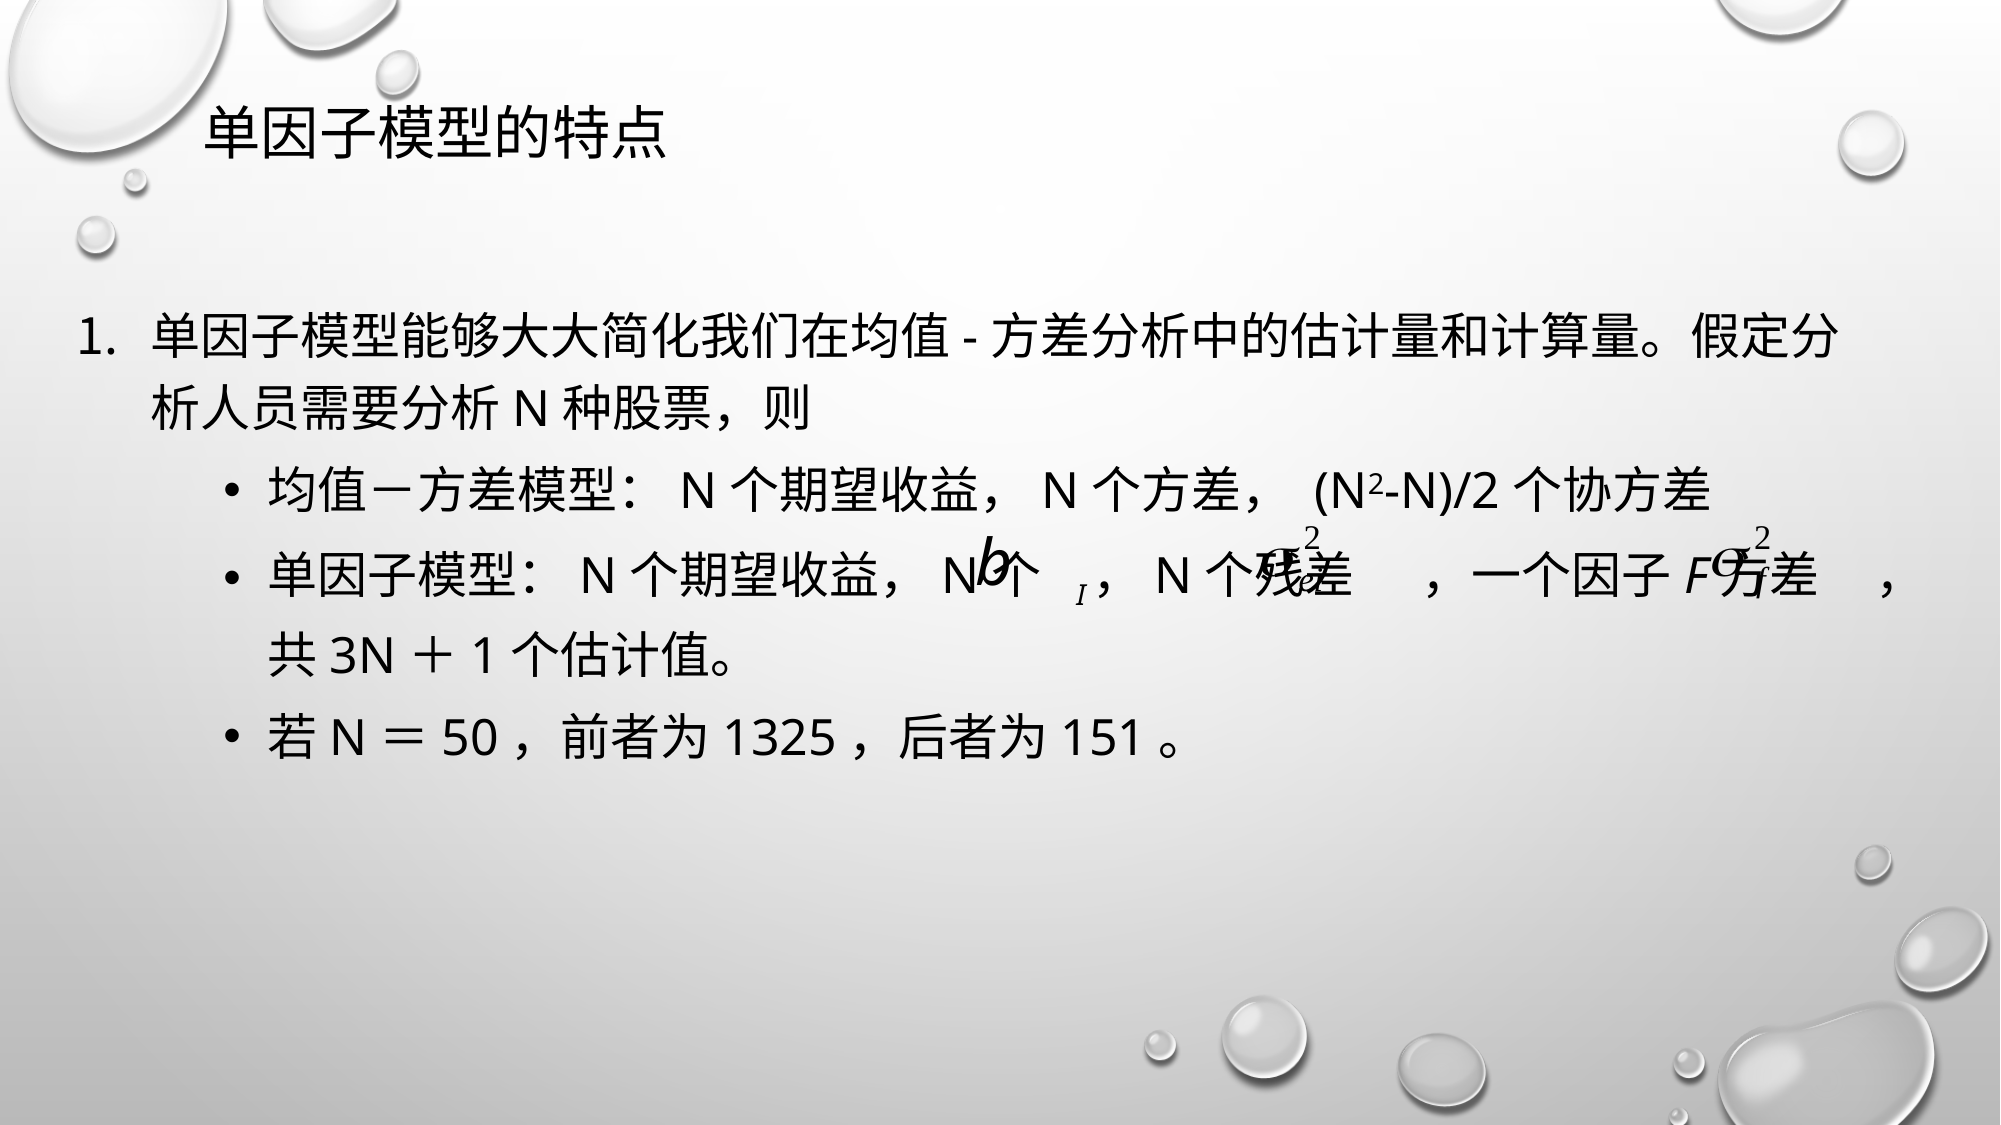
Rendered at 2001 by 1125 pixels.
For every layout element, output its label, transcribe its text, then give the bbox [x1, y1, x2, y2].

list 单因子模型能够大大简化我们在均值-方差分析中的估计量和计算量。假定分析人员需要分析n种股票，则 均值－方差模型：n个期望收益，n个方差， (n2-n)/2个协方差 单因子模型：n个期望收益，n个 i，n个残差 ，一个因子f方差 ，共3n＋1个估计值。 若n＝50，前者为1325，后者为151。 [61, 285, 1895, 1024]
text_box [1702, 511, 1783, 612]
title 单因子模型的特点 [187, 65, 702, 207]
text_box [969, 526, 1024, 597]
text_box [1251, 511, 1337, 607]
picture [0, 0, 2000, 1125]
